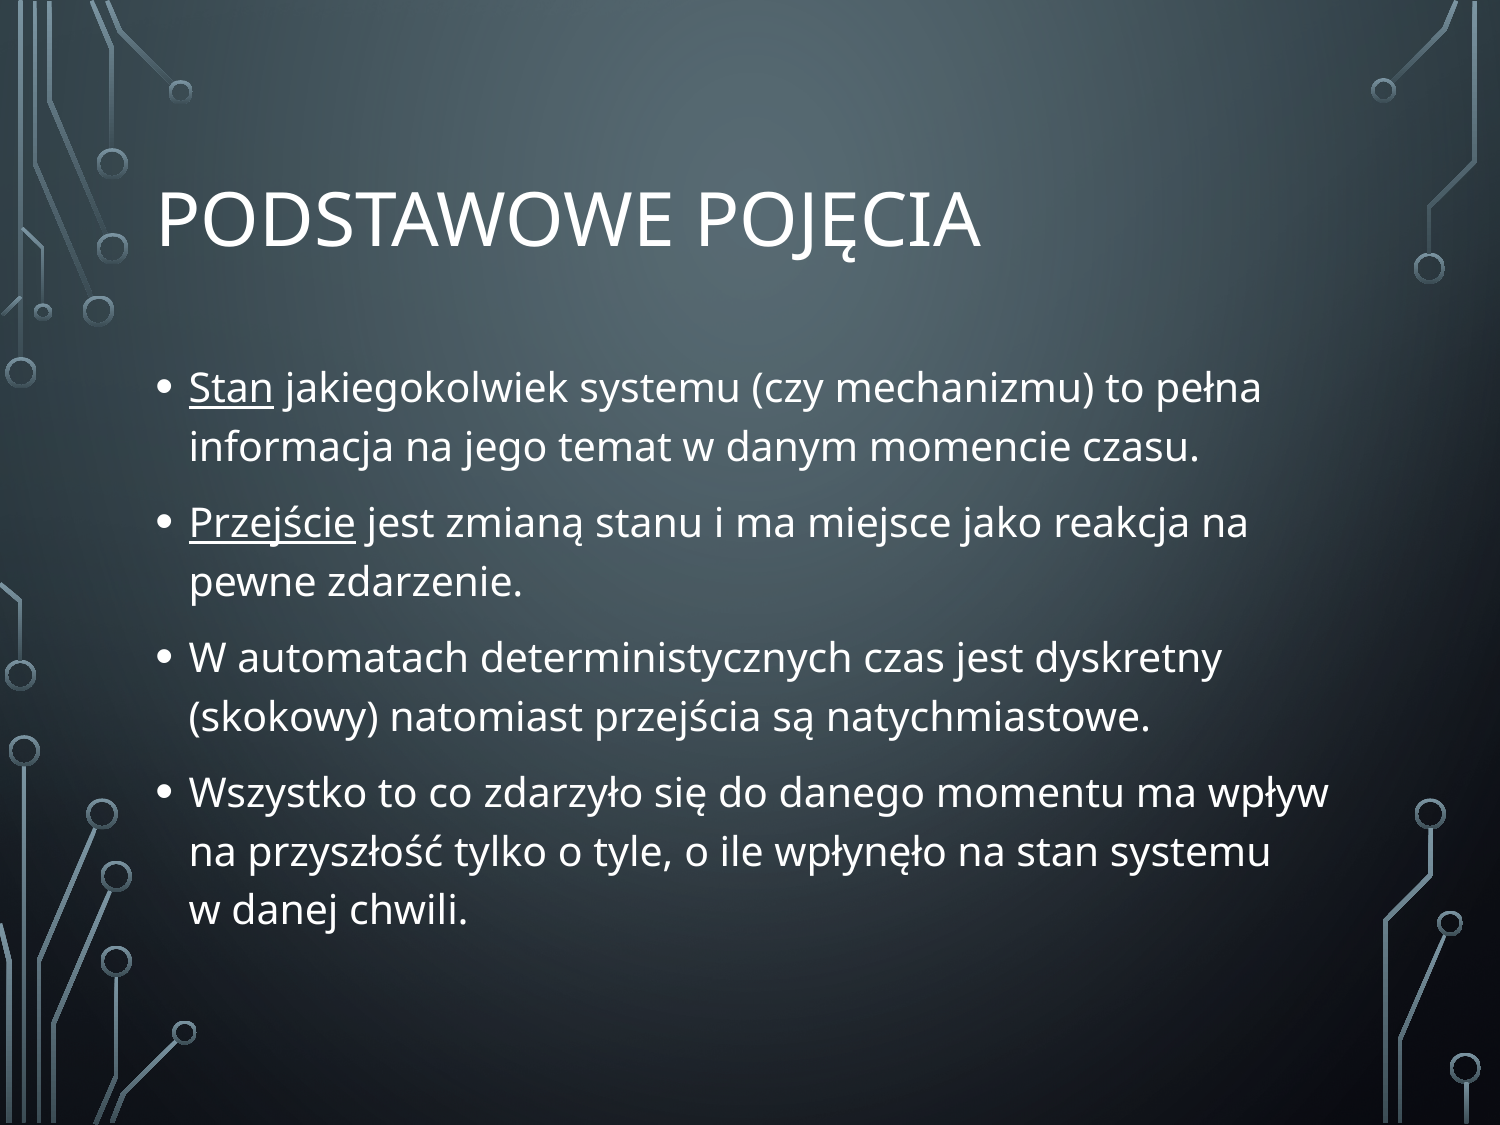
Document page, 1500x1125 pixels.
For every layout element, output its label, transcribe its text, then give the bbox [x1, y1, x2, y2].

list Stan jakiegokolwiek systemu (czy mechanizmu) to pełna informacja na jego temat w danym momencie czasu. Przejście jest zmianą stanu i ma miejsce jako reakcja na pewne zdarzenie. W automatach deterministycznych czas jest dyskretny (skokowy) natomiast przejścia są natychmiastowe. Wszystko to co zdarzyło się do danego momentu ma wpływ na przyszłość tylko o tyle, o ile wpłynęło na stan systemu w danej chwili. [140, 343, 1360, 1005]
title PODSTAWOWE pojęcia [140, 101, 1360, 343]
